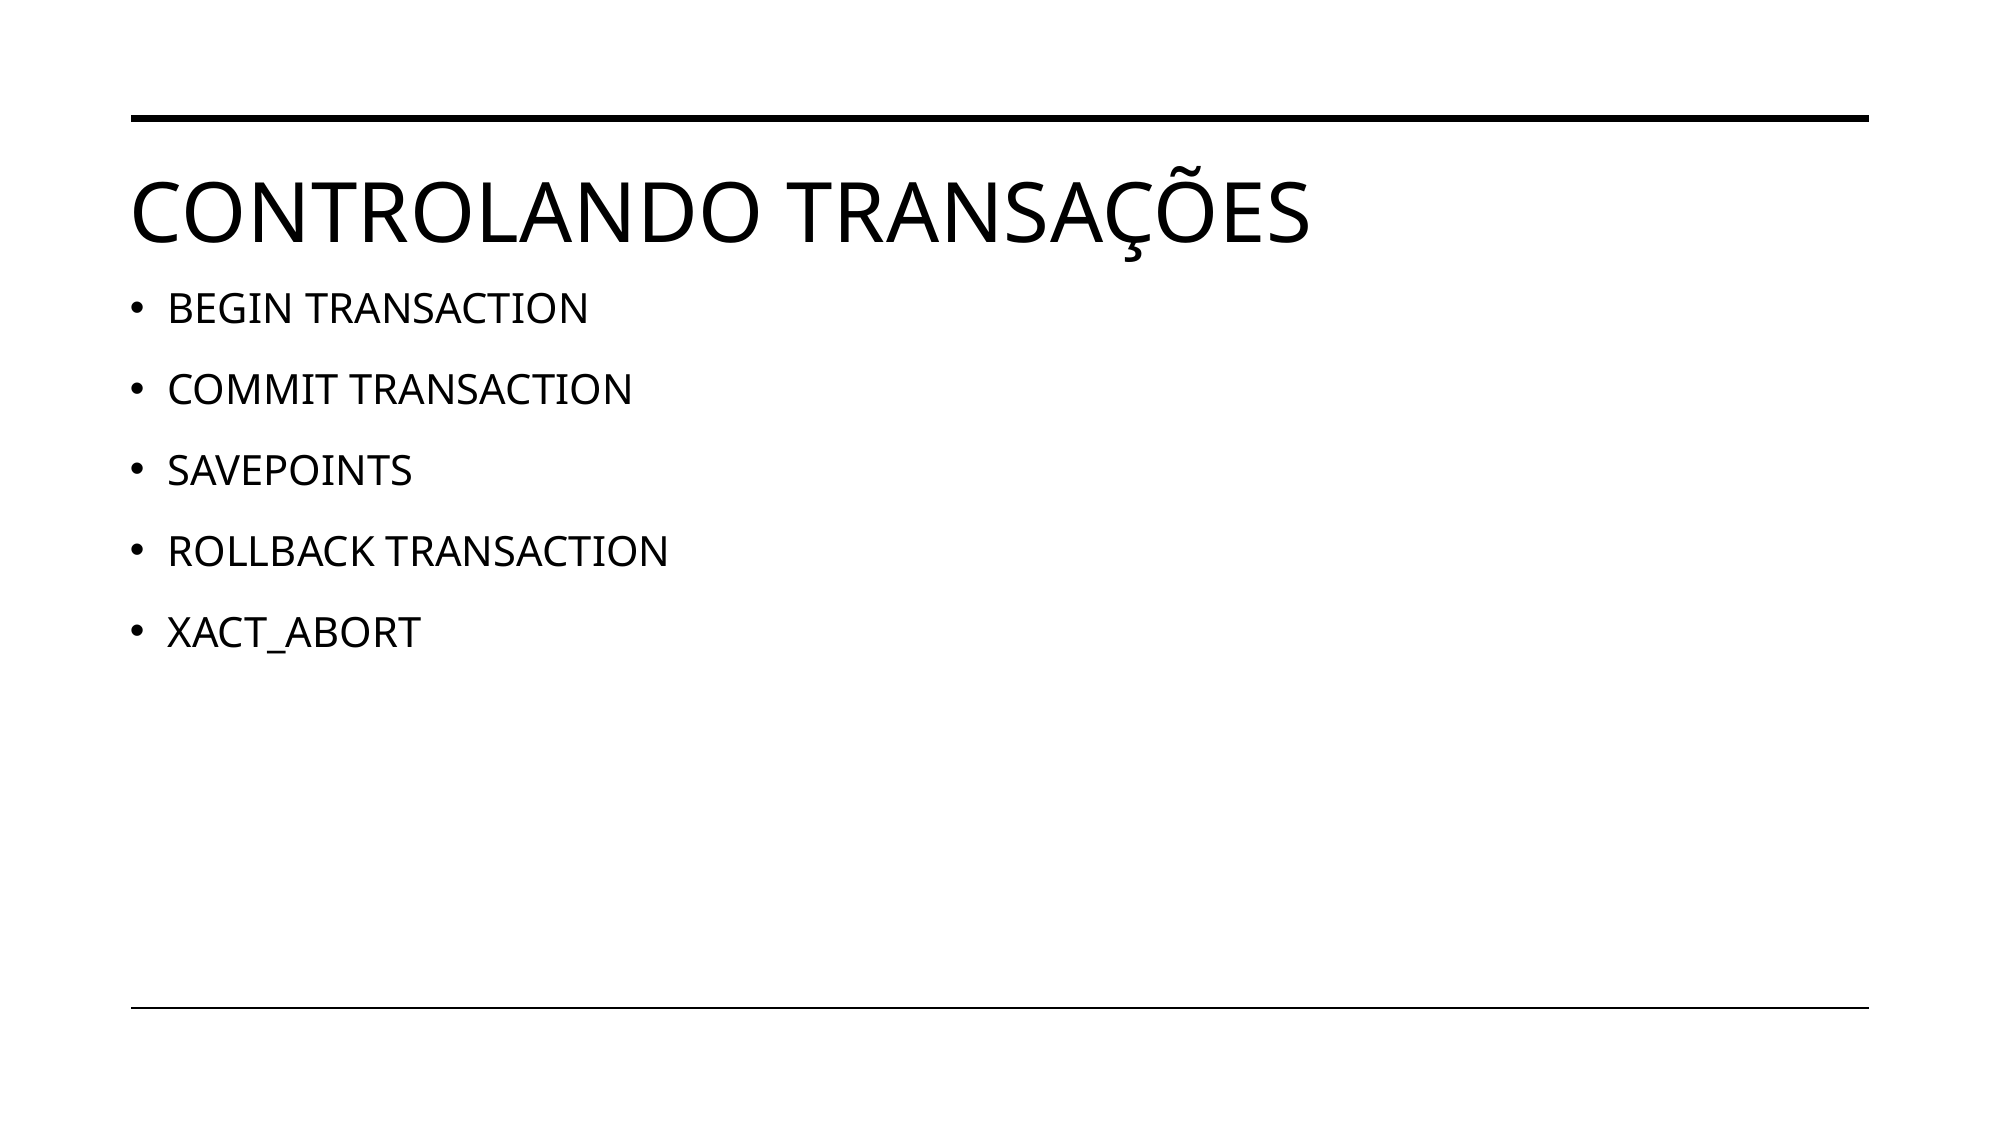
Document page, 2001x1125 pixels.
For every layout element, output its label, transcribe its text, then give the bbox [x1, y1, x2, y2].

title Controlando transações [114, 151, 1869, 264]
list BEGIN TRANSACTION COMMIT TRANSACTION SAVEPOINTS ROLLBACK TRANSACTION XACT_ABORT [114, 264, 1924, 1006]
